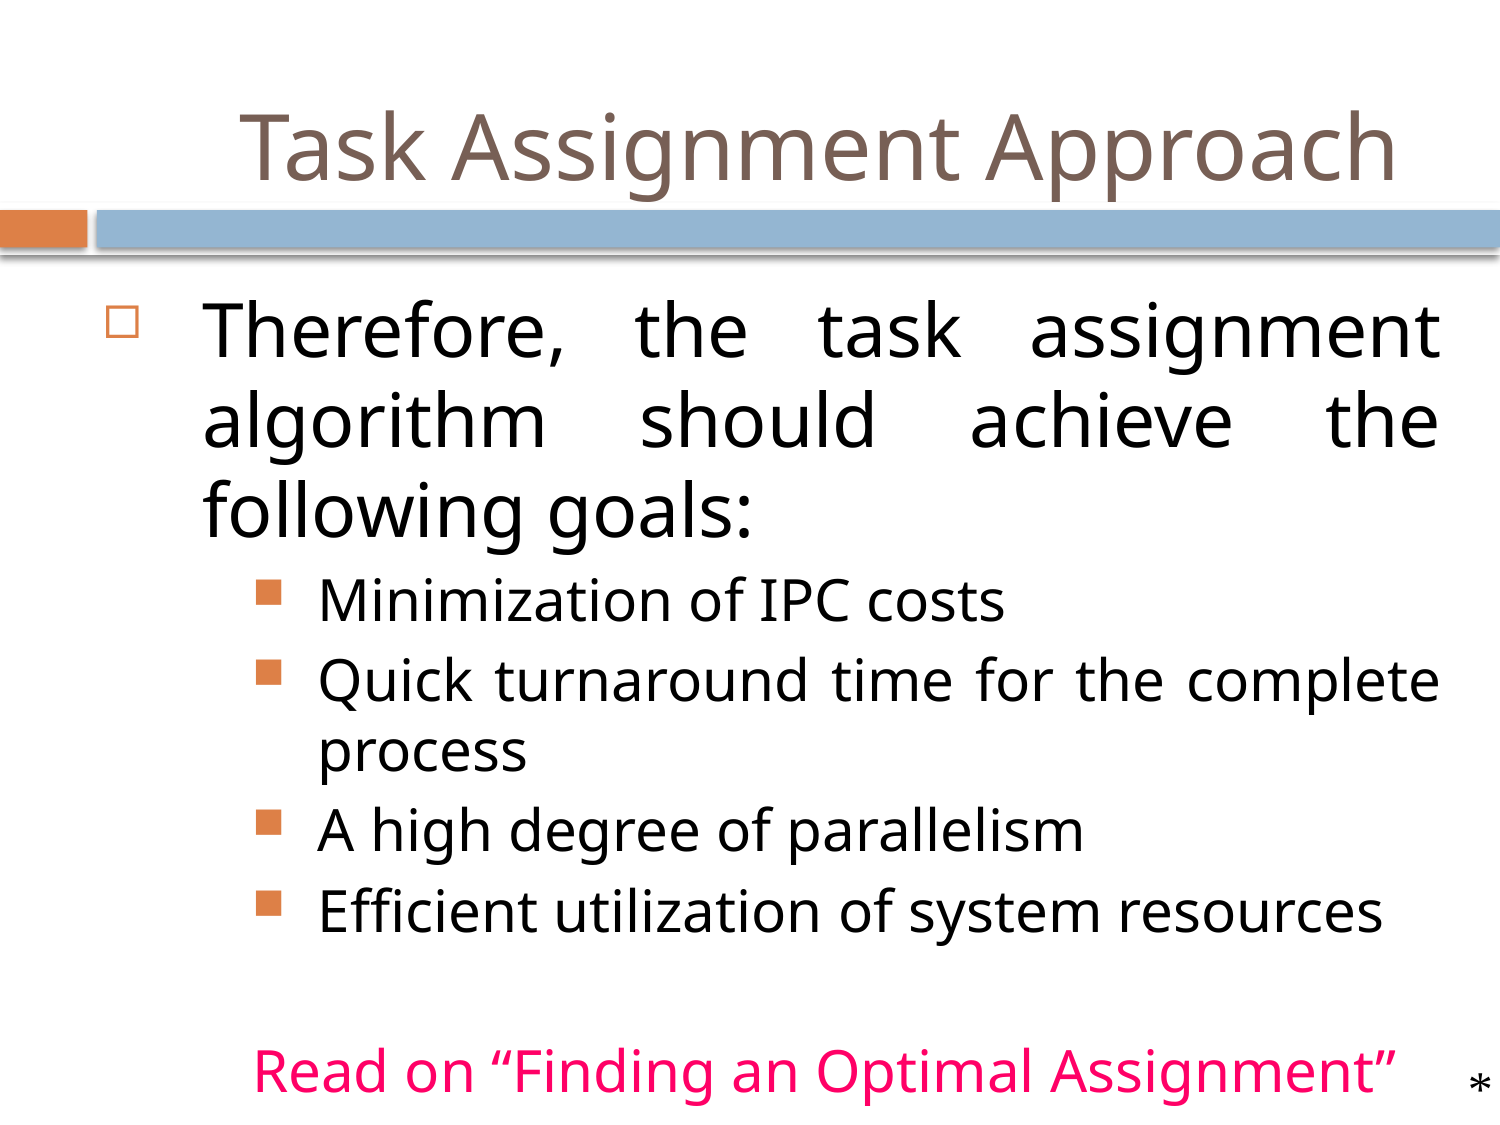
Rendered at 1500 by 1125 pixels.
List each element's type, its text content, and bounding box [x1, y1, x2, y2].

text_box * [1453, 1048, 1499, 1124]
title Task Assignment Approach [225, 50, 1436, 238]
list Therefore, the task assignment algorithm should achieve the following goals: Minimization of IPC costs Quick turnaround time for the complete process A high degree of parallelism Efficient utilization of system resources Read on “Finding an Optimal Assignment” [87, 275, 1457, 1063]
